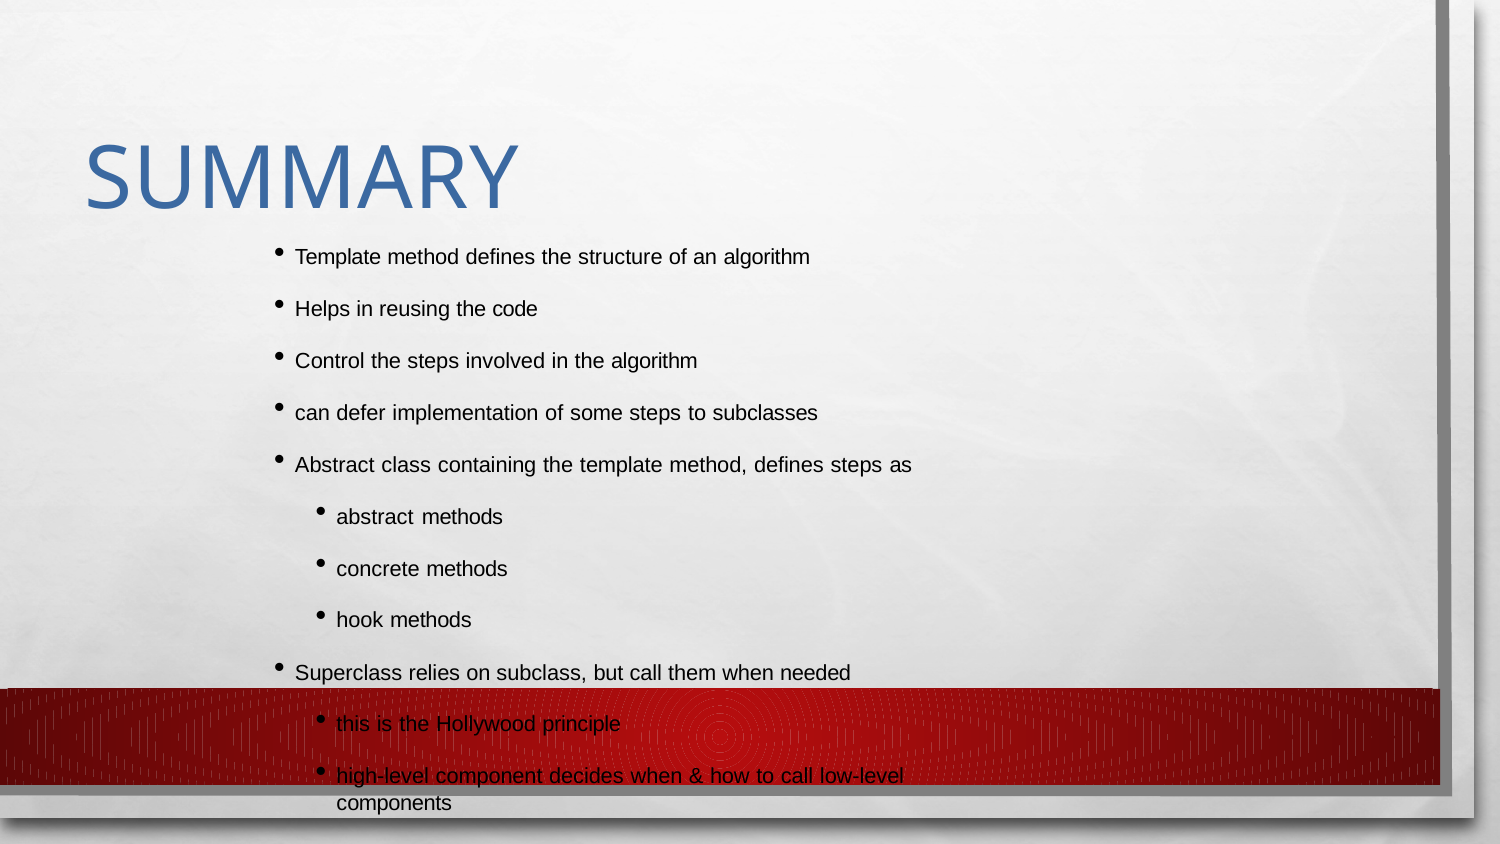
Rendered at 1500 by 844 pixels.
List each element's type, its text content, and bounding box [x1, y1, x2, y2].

title Summary [84, 67, 1364, 244]
text_box Template method defines the structure of an algorithm Helps in reusing the code Control the steps involved in the algorithm can defer implementation of some steps to subclasses Abstract class containing the template method, defines steps as abstract methods concrete methods hook methods Superclass relies on subclass, but call them when needed this is the Hollywood principle high-level component decides when & how to call low-level components [272, 228, 945, 815]
